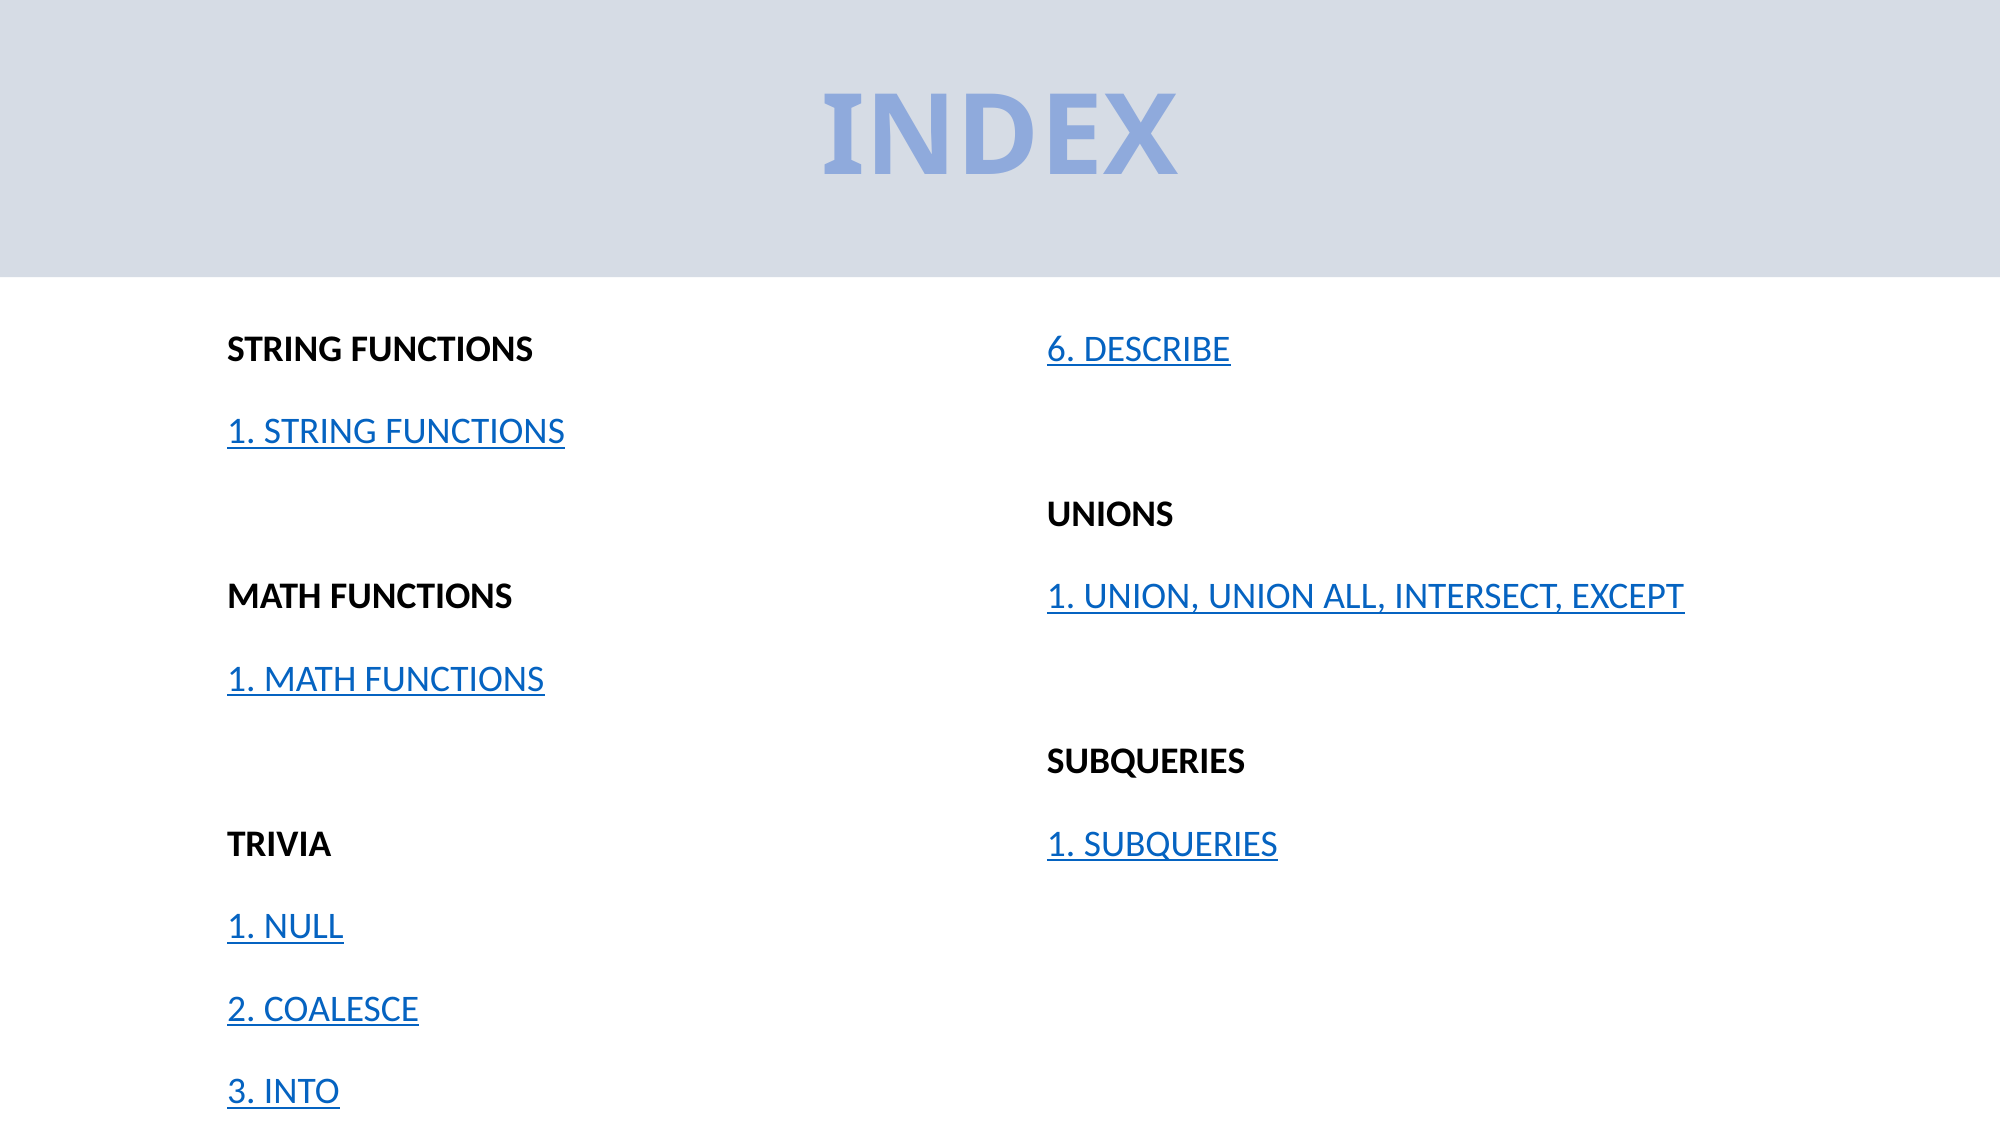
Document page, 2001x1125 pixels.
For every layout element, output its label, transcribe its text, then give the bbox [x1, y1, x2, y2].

text_box STRING FUNCTIONS 1. STRING FUNCTIONS MATH FUNCTIONS 1. MATH FUNCTIONS TRIVIA 1. NULL 2. COALESCE 3. INTO 4. CAST 5. COMMENTS 6. DESCRIBE UNIONS 1. UNION, UNION ALL, INTERSECT, EXCEPT SUBQUERIES 1. SUBQUERIES [212, 316, 1882, 1125]
title INDEX [0, 0, 2000, 278]
